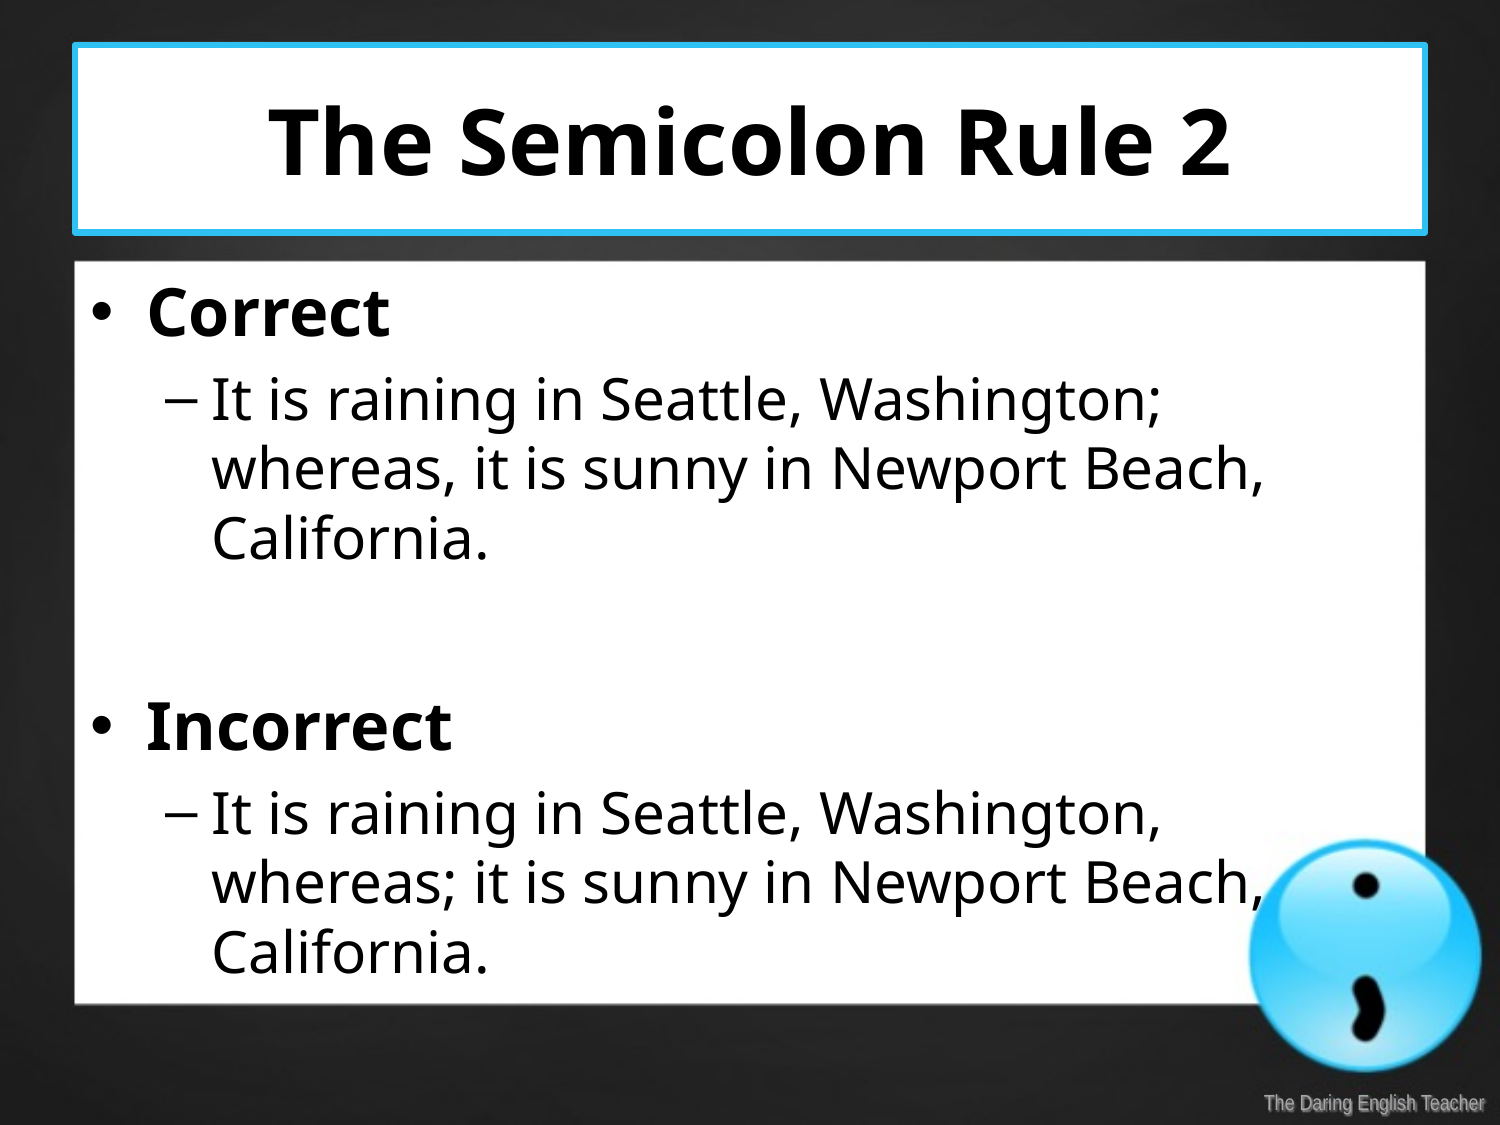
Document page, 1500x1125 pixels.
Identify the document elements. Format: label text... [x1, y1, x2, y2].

title The Semicolon Rule 2 [75, 45, 1425, 233]
list Correct It is raining in Seattle, Washington; whereas, it is sunny in Newport Beach, California. Incorrect It is raining in Seattle, Washington, whereas; it is sunny in Newport Beach, California. [75, 262, 1425, 1005]
picture [0, 0, 1500, 1125]
